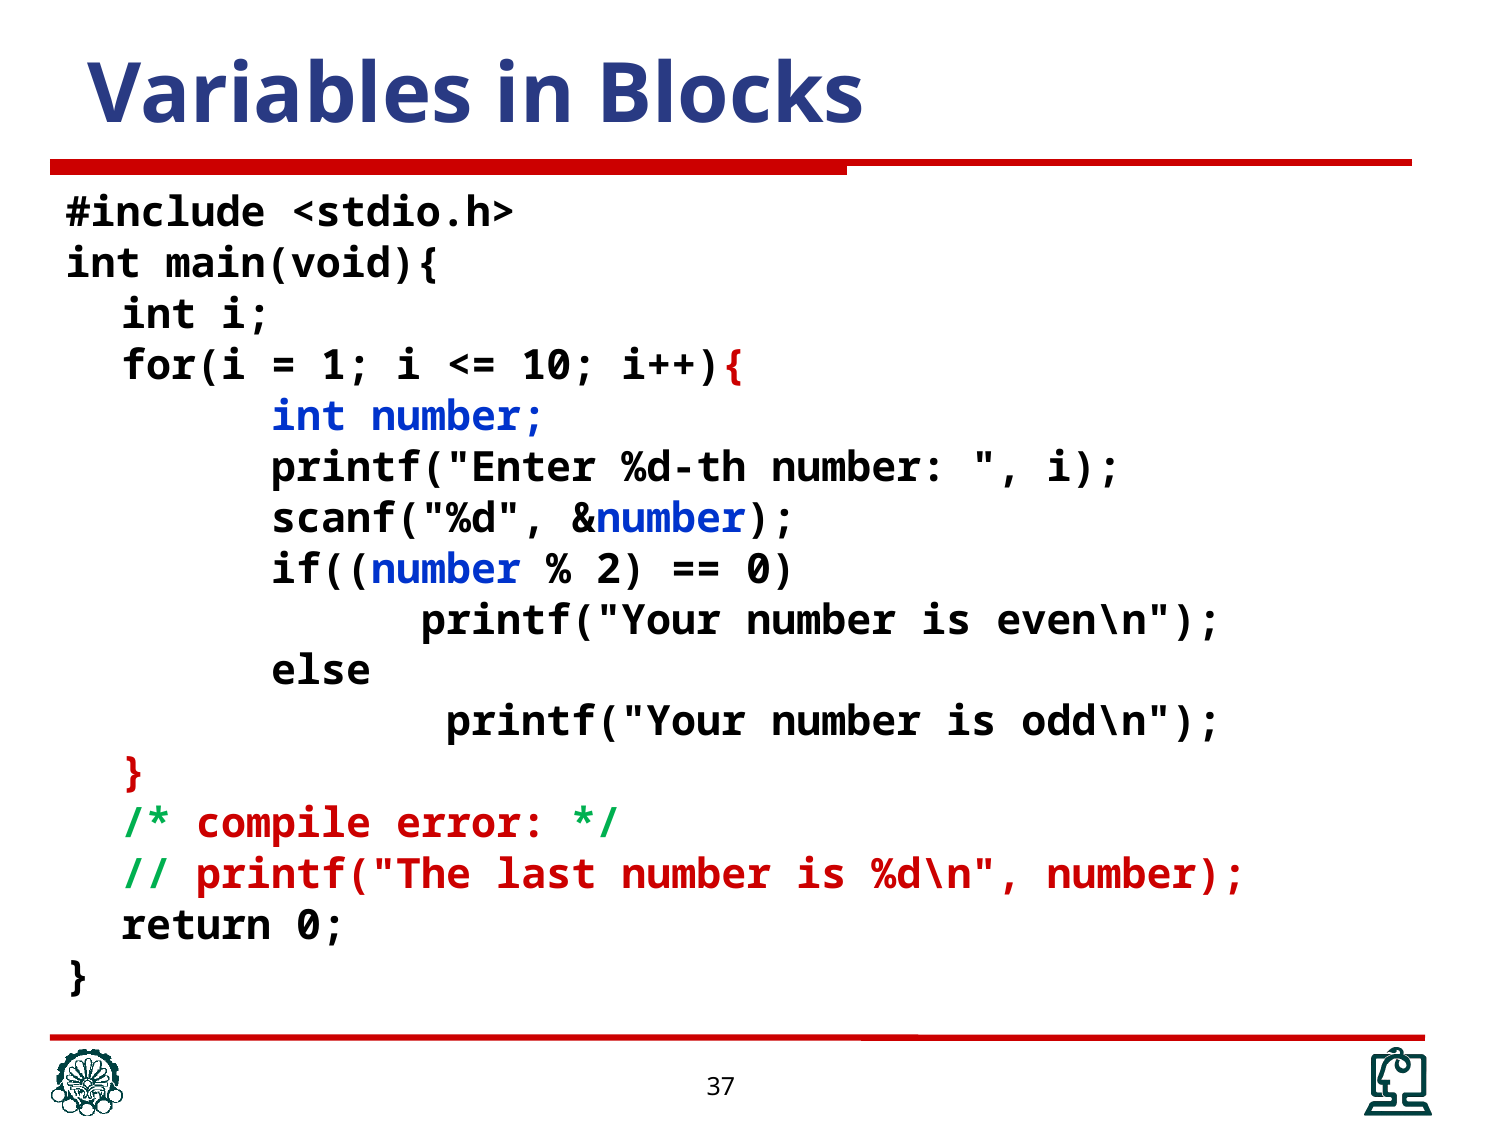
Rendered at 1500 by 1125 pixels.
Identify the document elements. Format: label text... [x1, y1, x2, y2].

picture [50, 1047, 125, 1118]
picture [1362, 1045, 1438, 1119]
text_box 37 [650, 1062, 750, 1103]
text_box Variables in Blocks [73, 26, 1374, 152]
text_box #include <stdio.h> int main(void){ int i; for(i = 1; i <= 10; i++){ int number; printf("Enter %d-th number: ", i); scanf("%d", &number); if((number % 2) == 0) printf("Your number is even\n"); else printf("Your number is odd\n"); } /* compile error: */ // printf("The last number is %d\n", number); return 0; } [50, 187, 1425, 1038]
